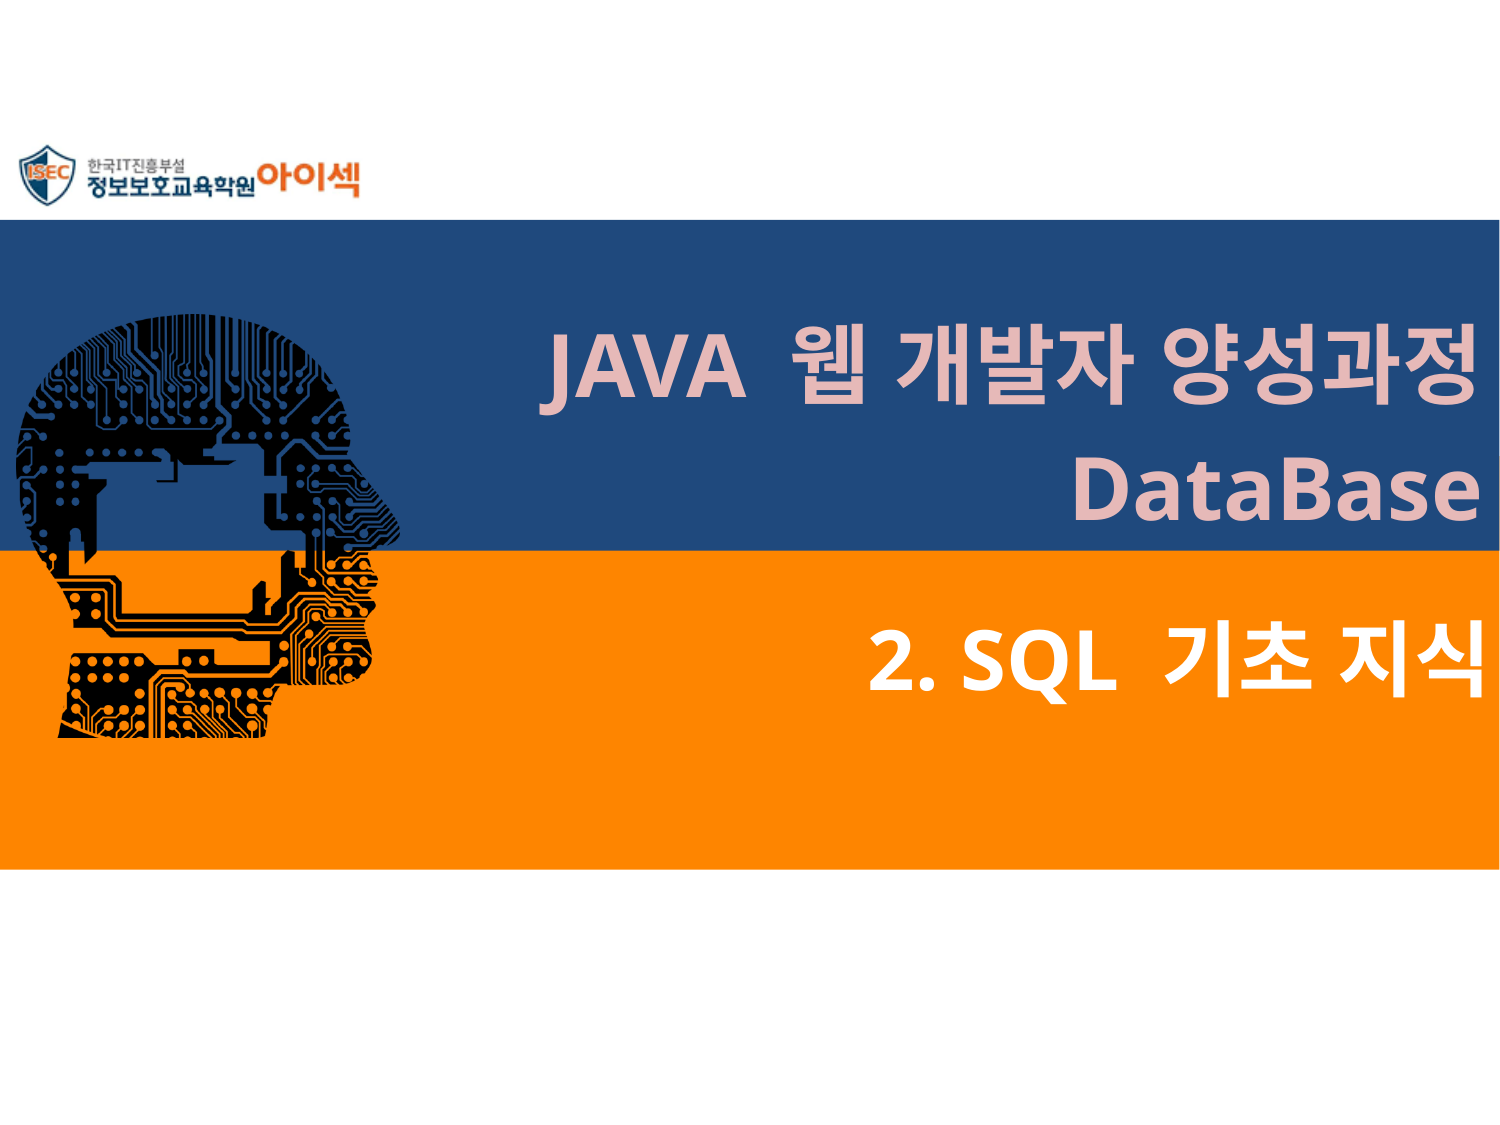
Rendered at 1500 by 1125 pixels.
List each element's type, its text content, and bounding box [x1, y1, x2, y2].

picture [0, 28, 400, 219]
subtitle JAVA 웹 개발자 양성과정 DataBase [448, 302, 1499, 504]
title 2. SQL 기초 지식 [0, 574, 1500, 740]
picture [16, 314, 400, 574]
